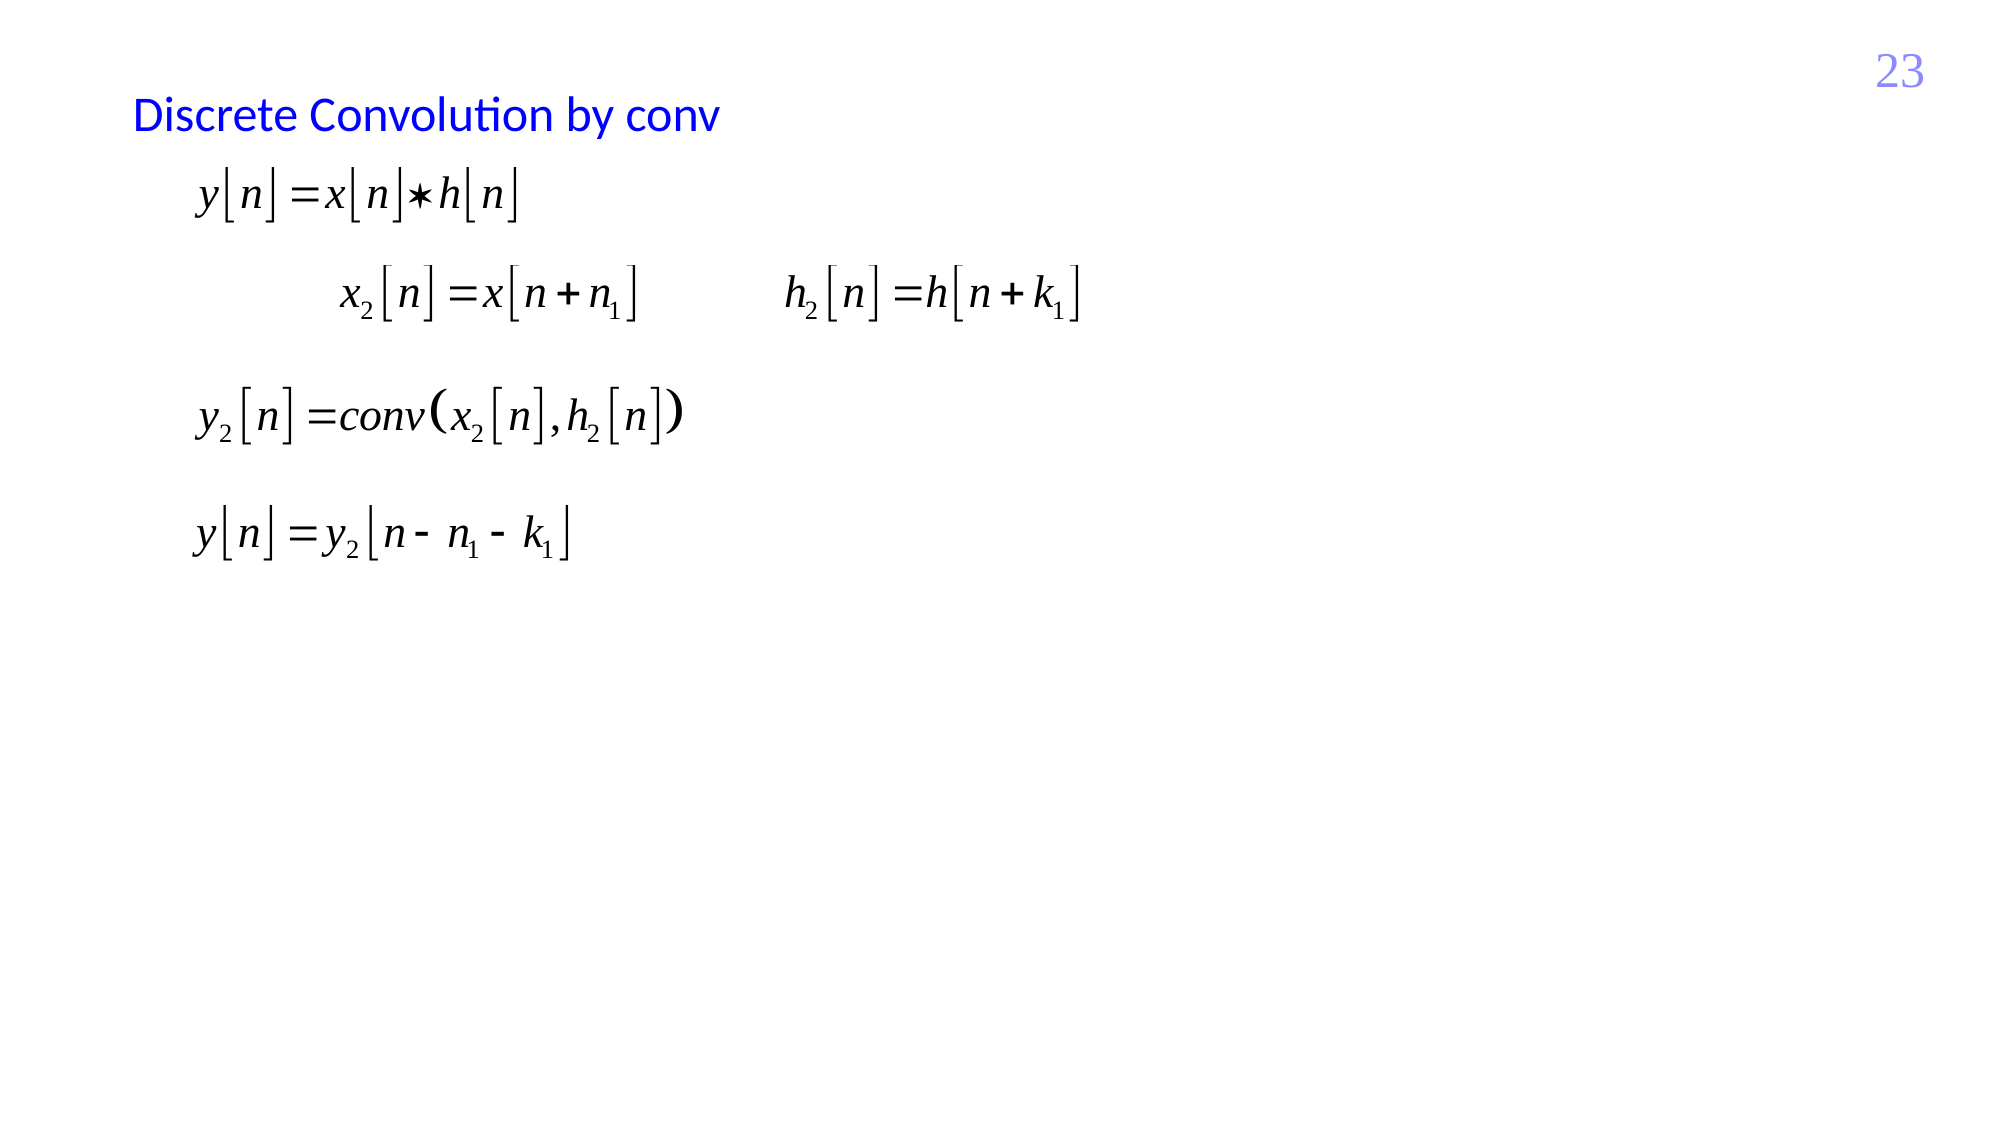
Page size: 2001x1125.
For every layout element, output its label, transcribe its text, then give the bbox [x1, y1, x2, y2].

text_box Discrete Convolution by conv [118, 73, 1282, 149]
slide_number 23 [1761, 37, 1941, 98]
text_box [780, 265, 1085, 327]
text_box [334, 265, 642, 327]
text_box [190, 386, 684, 452]
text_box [190, 167, 524, 228]
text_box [188, 505, 576, 566]
